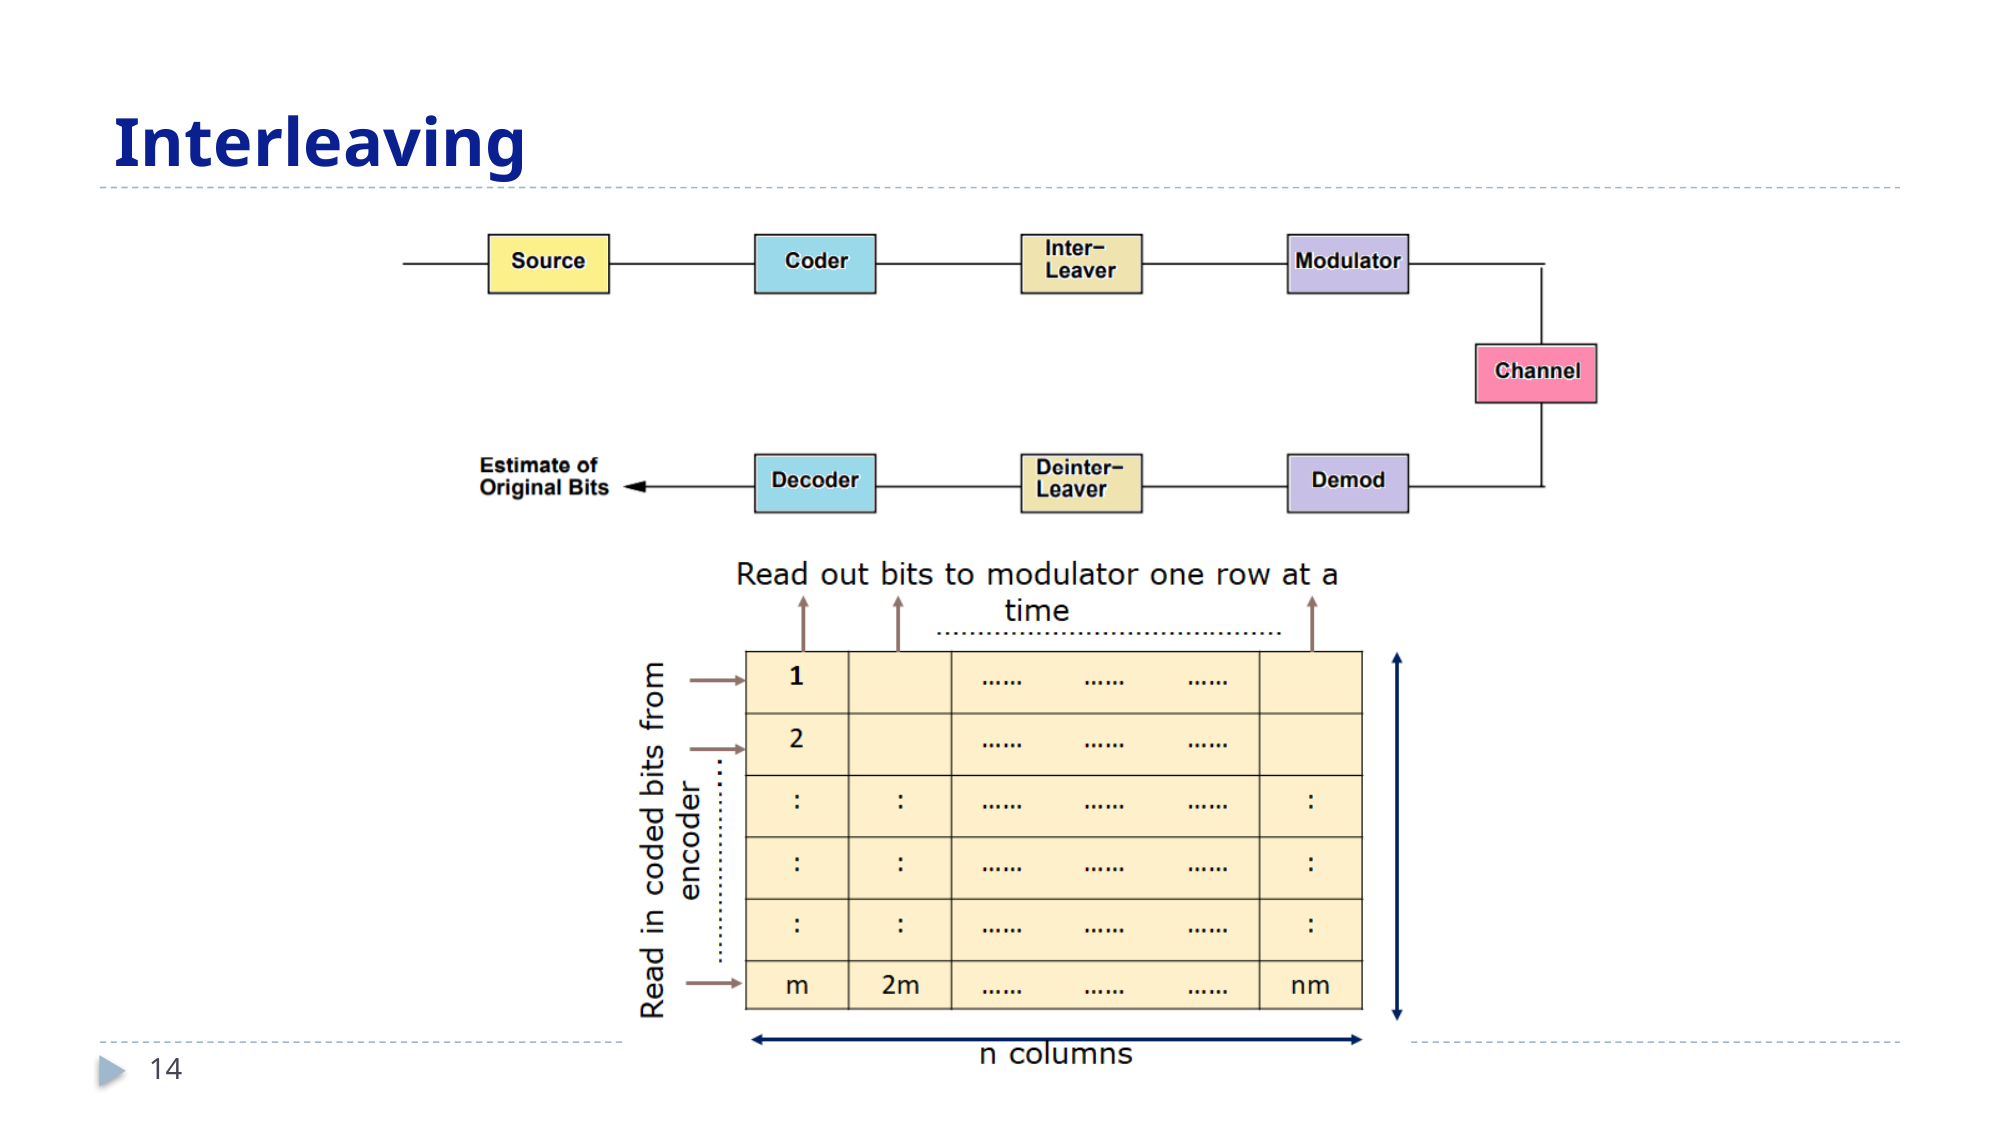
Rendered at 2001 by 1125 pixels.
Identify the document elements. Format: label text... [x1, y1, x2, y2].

slide_number 14 [134, 1042, 568, 1103]
picture [381, 204, 1619, 1089]
title Interleaving [99, 24, 1900, 188]
